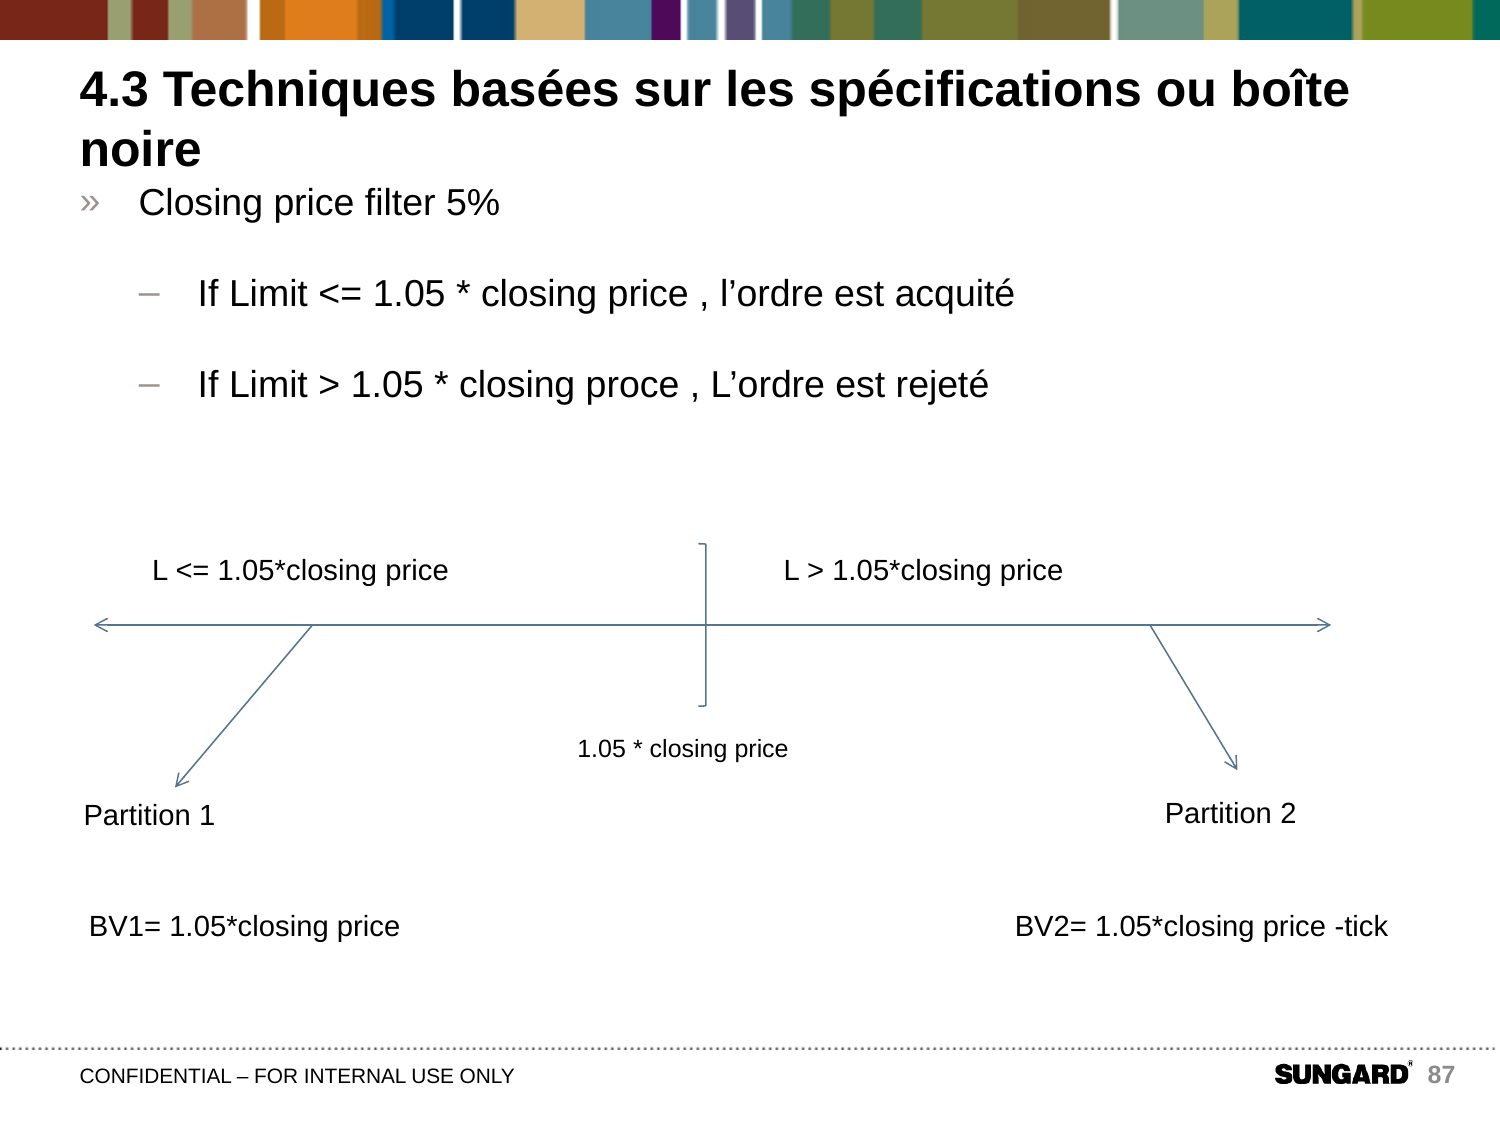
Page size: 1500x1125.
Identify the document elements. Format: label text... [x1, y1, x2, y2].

picture [0, 0, 1500, 40]
text_box [698, 634, 707, 708]
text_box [174, 624, 313, 788]
list Closing price filter 5% If Limit <= 1.05 * closing price , l’ordre est acquité If Limit > 1.05 * closing proce , L’ordre est rejeté [79, 178, 1456, 1051]
text_box [698, 542, 707, 624]
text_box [1149, 624, 1238, 771]
text_box L <= 1.05*closing price [137, 543, 519, 594]
text_box Partition 2 [1149, 787, 1325, 838]
text_box Partition 1 [68, 788, 244, 839]
picture [1456, 1043, 1500, 1050]
text_box 1.05 * closing price [562, 725, 863, 770]
picture [1275, 1060, 1396, 1084]
text_box L > 1.05*closing price [768, 543, 1150, 594]
text_box BV2= 1.05*closing price -tick [999, 900, 1413, 950]
slide_number 87 [1396, 1058, 1456, 1088]
picture [0, 1043, 79, 1050]
title 4.3 Techniques basées sur les spécifications ou boîte noire [79, 55, 1456, 176]
text_box BV1= 1.05*closing price [74, 899, 425, 950]
